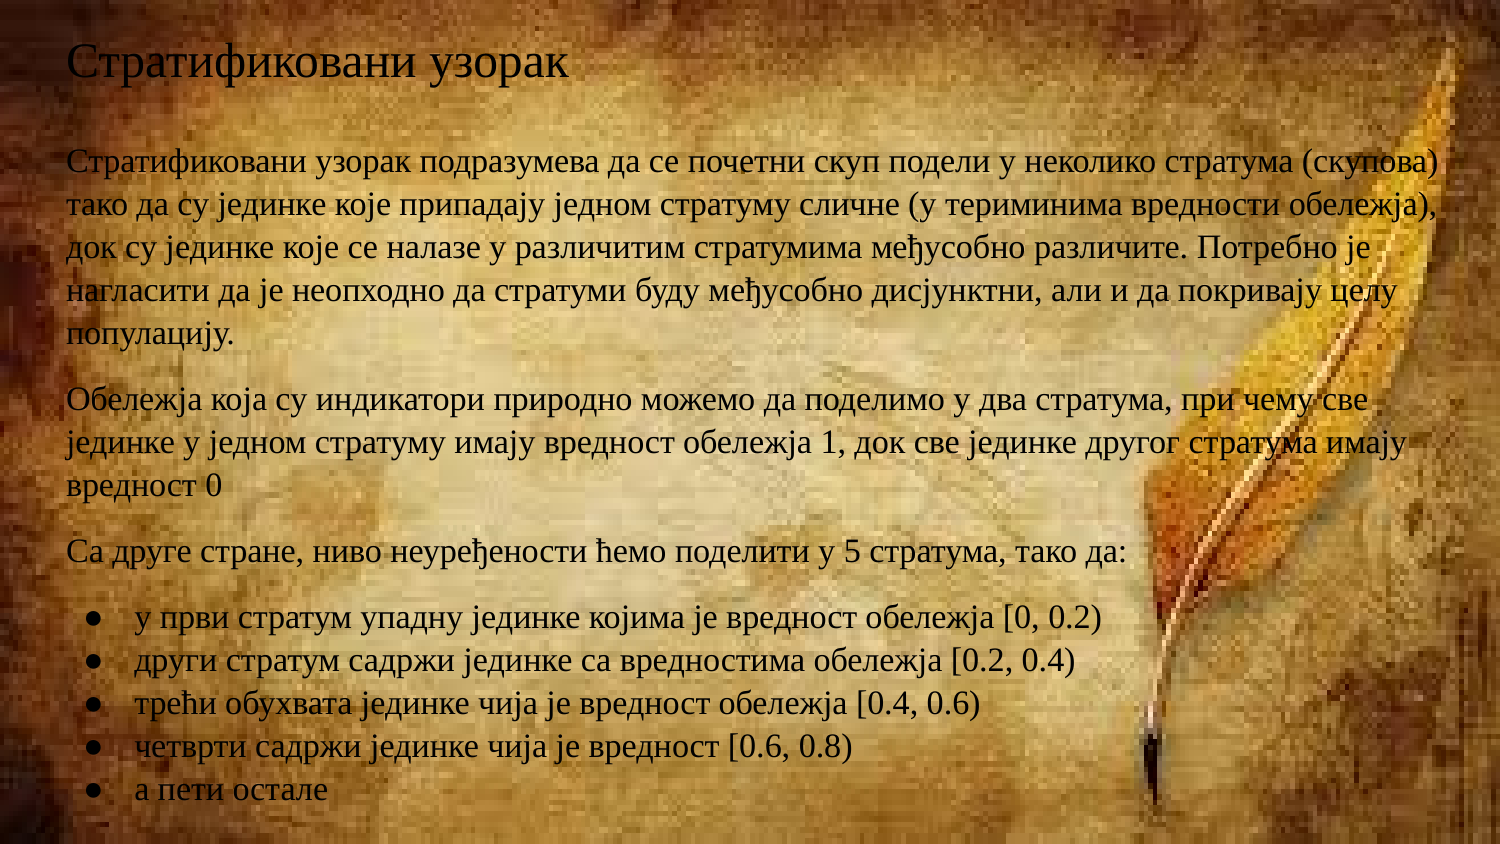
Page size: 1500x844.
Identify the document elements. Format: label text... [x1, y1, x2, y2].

picture [0, 0, 1500, 844]
title Стратификовани узорак [51, 18, 1449, 104]
list Стратификовани узорак подразумева да се почетни скуп подели у неколико стратума (скупова) тако да су јединке које припадају једном стратуму сличне (у териминима вредности обележја), док су јединке које се налазе у различитим стратумима међусобно различите. Потребно је нагласити да је неопходно да стратуми буду међусобно дисјунктни, али и да покривају целу популацију. Обележја која су индикатори природно можемо да поделимо у два стратума, при чему све јединке у једном стратуму имају вредност обележја 1, док све јединке другог стратума имају вредност 0 Са друге стране, ниво неуређености ћемо поделити у 5 стратума, тако да: у први стратум упадну јединке којима је вредност обележја [0, 0.2) други стратум садржи јединке са вредностима обележја [0.2, 0.4) трећи обухвата јединке чија је вредност обележја [0.4, 0.6) четврти садржи јединке чија је вредност [0.6, 0.8) а пети остале [51, 121, 1468, 827]
